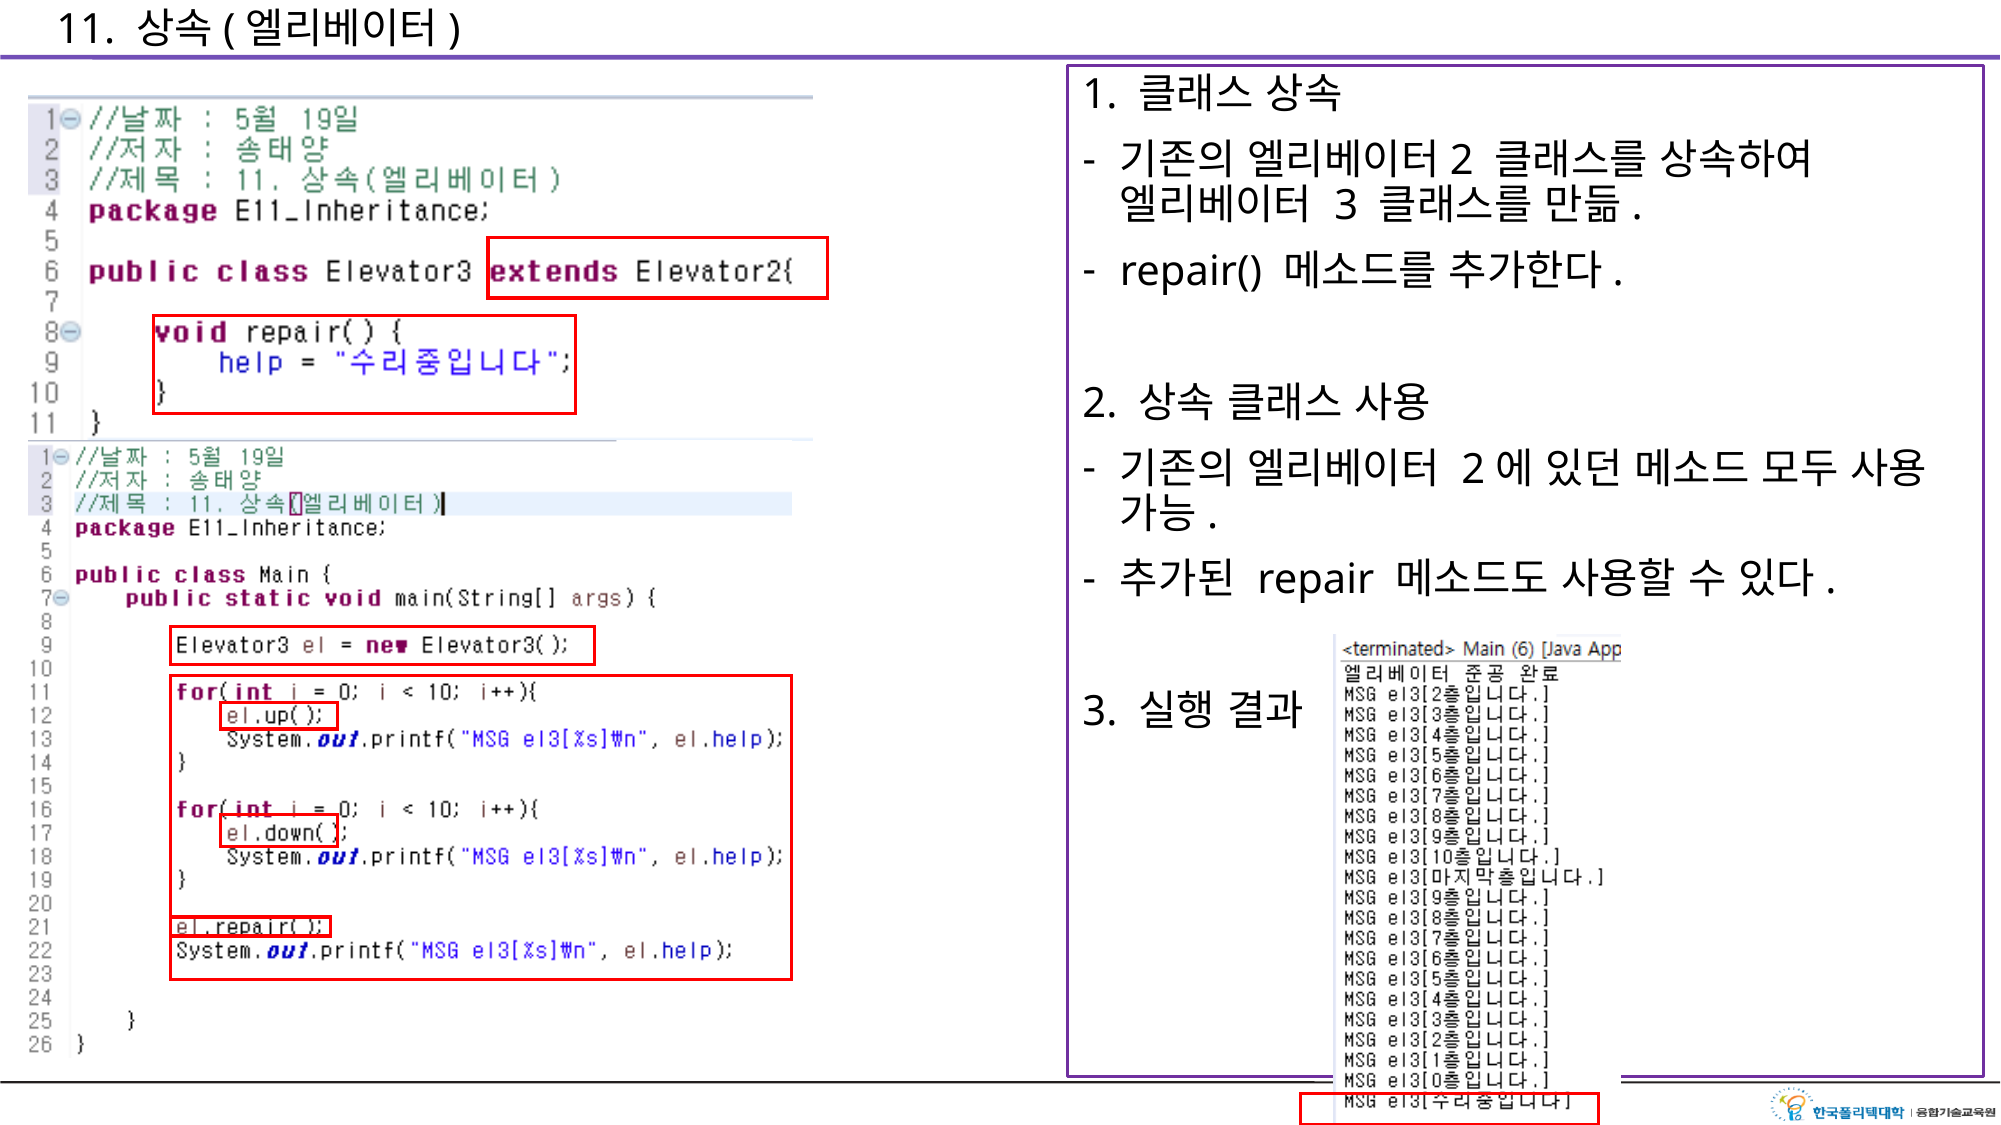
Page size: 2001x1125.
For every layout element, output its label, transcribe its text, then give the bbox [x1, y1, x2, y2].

picture [1333, 634, 1621, 1125]
picture [27, 95, 813, 1058]
title 11. 상속(엘리베이터) [41, 0, 1972, 69]
picture [1765, 1084, 1998, 1124]
text_box [813, 236, 829, 299]
text_box [1300, 1093, 1333, 1125]
list 1. 클래스 상속 기존의 엘리베이터2 클래스를 상속하여 엘리베이터 3 클래스를 만듦. repair() 메소드를 추가한다. 2. 상속 클래스 사용 기존의 엘리베이터 2에 있던 메소드 모두 사용 가능. 추가된 repair 메소드도 사용할 수 있다. 3. 실행 결과 [1066, 64, 1985, 1078]
